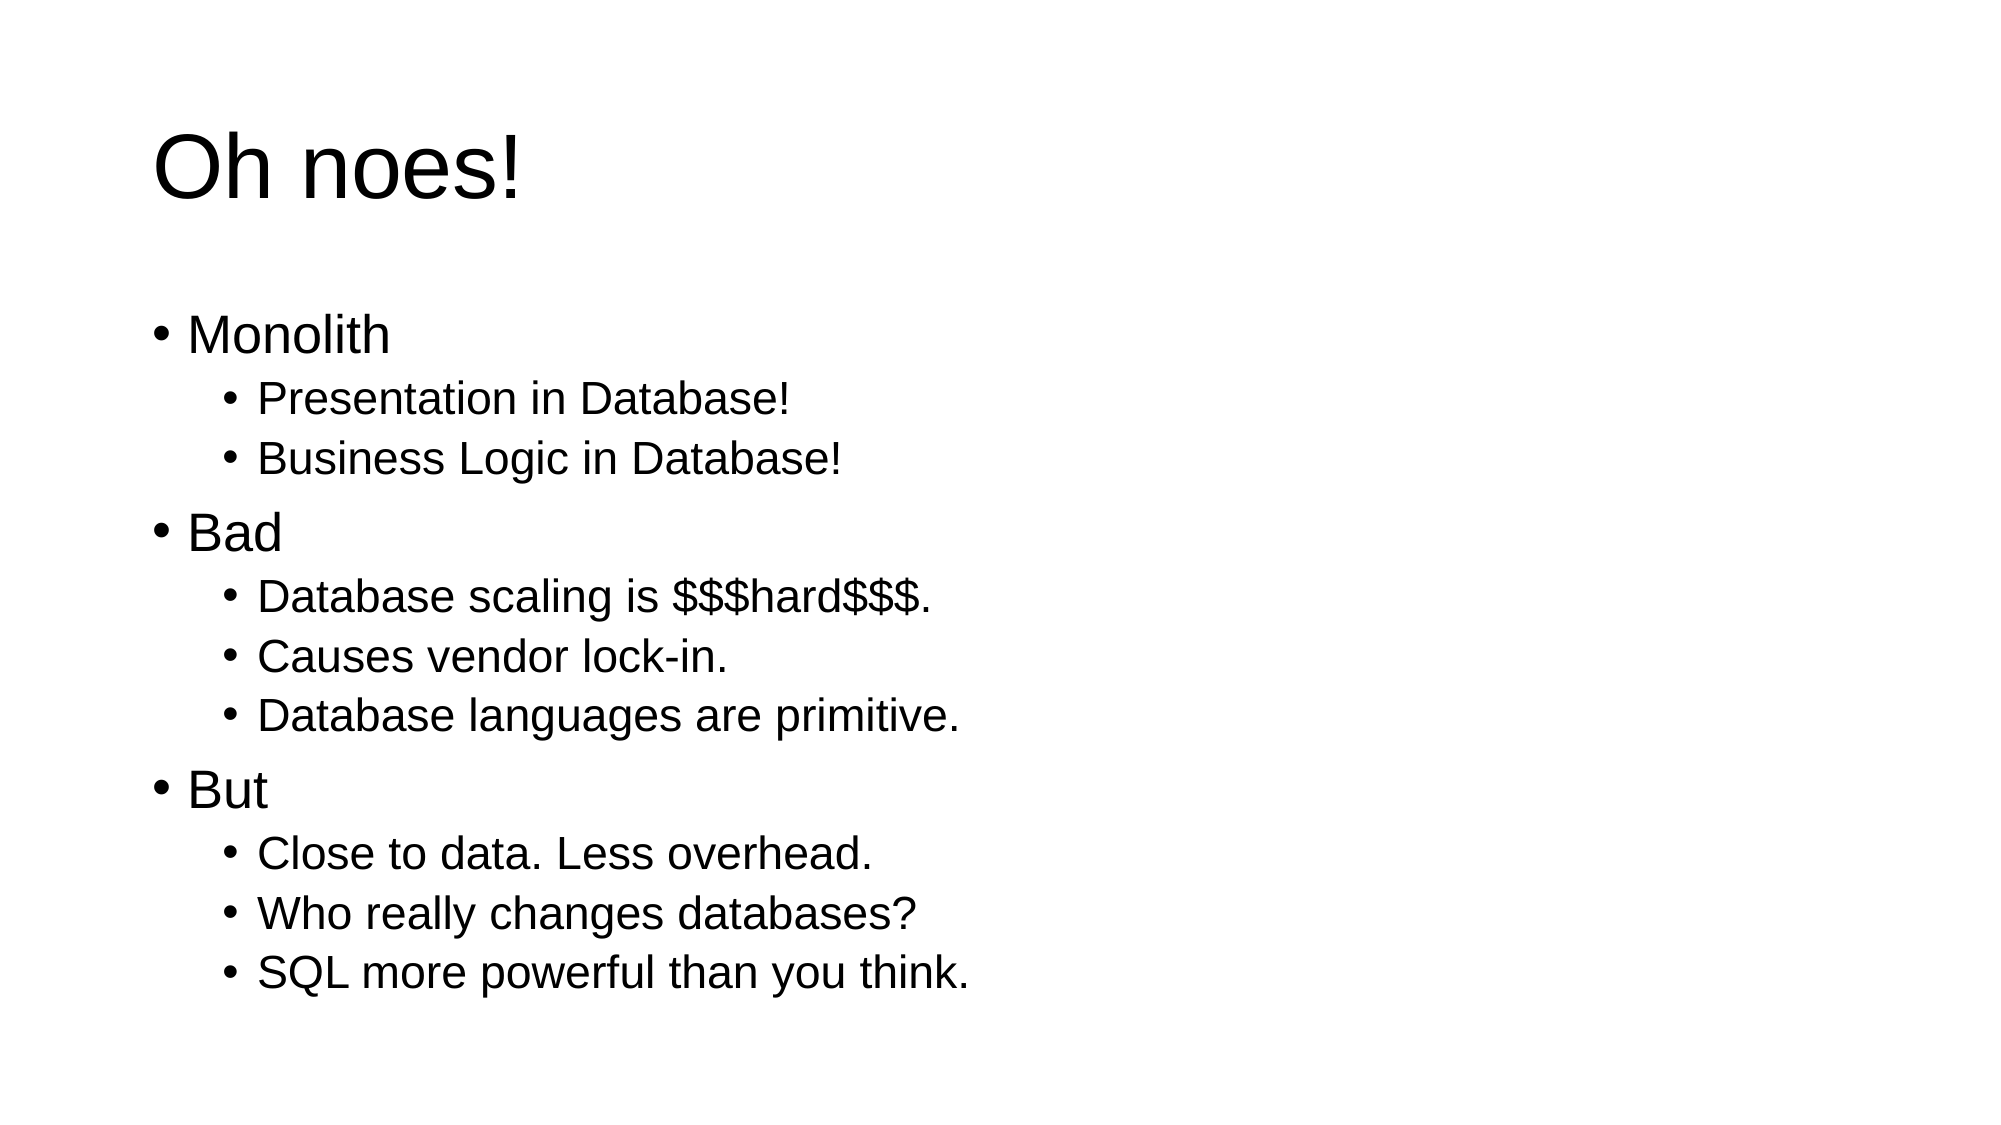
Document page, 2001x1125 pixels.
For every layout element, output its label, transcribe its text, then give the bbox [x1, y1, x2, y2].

title Oh noes! [137, 59, 1863, 278]
list Monolith Presentation in Database! Business Logic in Database! Bad Database scaling is $$$hard$$$. Causes vendor lock-in. Database languages are primitive. But Close to data. Less overhead. Who really changes databases? SQL more powerful than you think. [137, 299, 1863, 1014]
